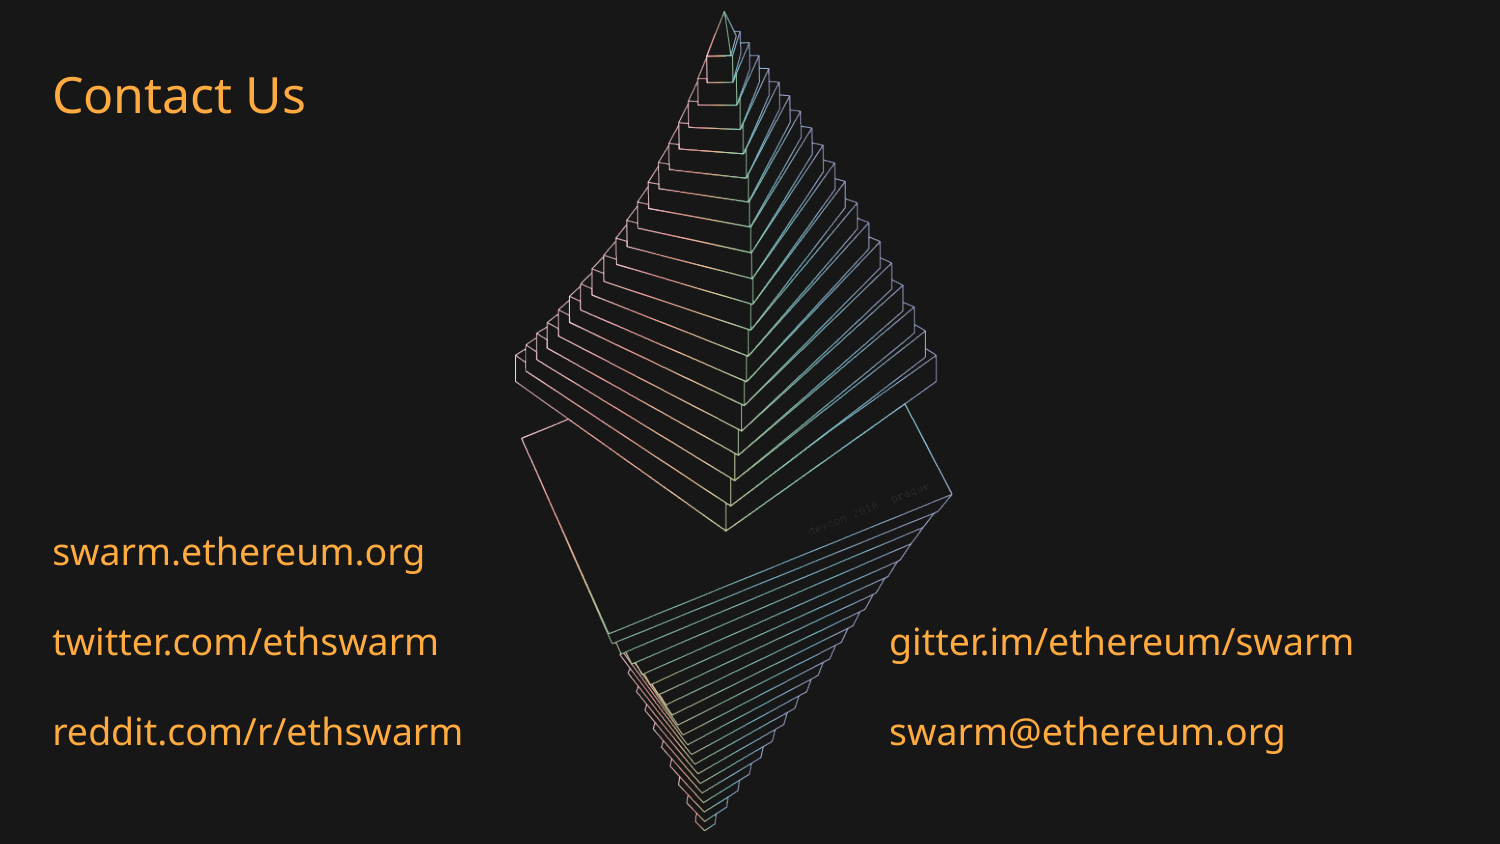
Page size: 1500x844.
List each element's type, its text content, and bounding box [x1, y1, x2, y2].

text_box gitter.im/ethereum/swarm swarm@ethereum.org [959, 48, 1474, 797]
picture [515, 11, 953, 832]
text_box Contact Us swarm.ethereum.org twitter.com/ethswarm reddit.com/r/ethswarm [37, 48, 510, 785]
